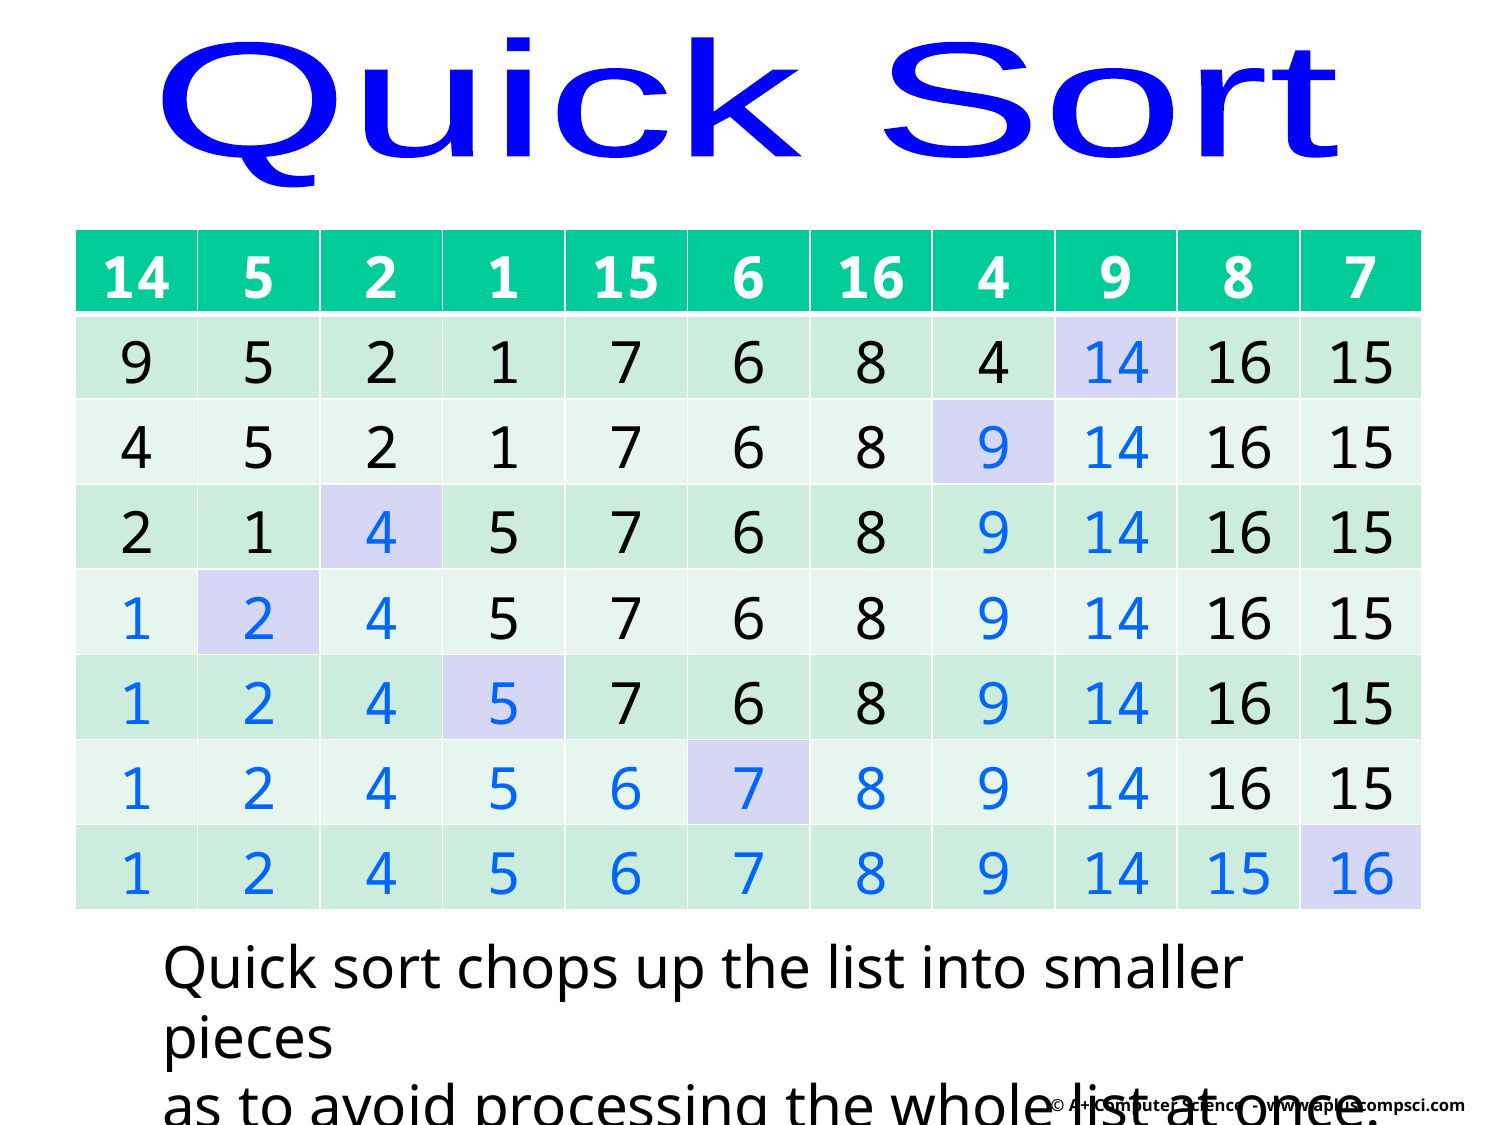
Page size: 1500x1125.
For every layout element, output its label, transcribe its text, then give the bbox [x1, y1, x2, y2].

table_cell 6 [688, 317, 809, 398]
table_cell 2 [198, 655, 319, 739]
table_cell 7 [688, 825, 809, 909]
table_cell 7 [566, 655, 687, 739]
table_cell 8 [811, 317, 931, 398]
table_cell 4 [321, 655, 442, 739]
table_cell 1 [76, 570, 197, 654]
table_cell 7 [566, 317, 687, 398]
table_cell 9 [933, 655, 1054, 739]
table_cell 5 [443, 740, 564, 824]
table_cell 9 [933, 570, 1054, 654]
table_header 1 [443, 230, 564, 311]
table_cell 7 [688, 740, 809, 824]
table_cell 9 [933, 740, 1054, 824]
table_header 8 [1178, 230, 1299, 311]
table_cell 6 [688, 570, 809, 654]
table_cell 6 [688, 655, 809, 739]
table_cell 2 [198, 740, 319, 824]
table_cell 2 [198, 570, 319, 654]
table_cell 8 [811, 655, 931, 739]
table_cell 8 [811, 485, 931, 568]
table_cell 4 [933, 317, 1054, 398]
table_cell 8 [811, 740, 931, 824]
table_cell 14 [1056, 485, 1176, 568]
table_cell 15 [1178, 825, 1299, 909]
table_header 6 [688, 230, 809, 311]
table_cell 8 [811, 400, 931, 483]
table_header 2 [321, 230, 442, 311]
table_cell 2 [321, 400, 442, 483]
table_cell 14 [1056, 655, 1176, 739]
table_cell 15 [1301, 400, 1421, 483]
table_cell 16 [1178, 655, 1299, 739]
table_cell 6 [566, 740, 687, 824]
table_cell 5 [443, 825, 564, 909]
table_cell 15 [1301, 655, 1421, 739]
table_cell 15 [1301, 740, 1421, 824]
table_cell 5 [443, 485, 564, 568]
table_cell 16 [1178, 317, 1299, 398]
table_cell 9 [933, 825, 1054, 909]
table_header 16 [811, 230, 931, 311]
table_header 14 [76, 230, 197, 311]
table_cell 6 [688, 400, 809, 483]
text_box Quick sort chops up the list into smaller pieces as to avoid processing the whole list at once. [147, 922, 1423, 1125]
table_cell 8 [811, 825, 931, 909]
table_cell 7 [566, 400, 687, 483]
table_cell 1 [443, 400, 564, 483]
table_cell 9 [76, 317, 197, 398]
table_cell 1 [76, 825, 197, 909]
table_cell 2 [198, 825, 319, 909]
table_cell 1 [443, 317, 564, 398]
table_header 4 [933, 230, 1054, 311]
table_cell 15 [1301, 317, 1421, 398]
table_cell 5 [198, 317, 319, 398]
table_cell 14 [1056, 825, 1176, 909]
table_cell 6 [566, 825, 687, 909]
table_cell 14 [1056, 570, 1176, 654]
table_cell 15 [1301, 570, 1421, 654]
table_cell 4 [321, 825, 442, 909]
table_cell 1 [76, 740, 197, 824]
table_cell 16 [1178, 740, 1299, 824]
table_cell 5 [198, 400, 319, 483]
table_cell 4 [321, 485, 442, 568]
table_cell 16 [1301, 825, 1421, 909]
table_cell 1 [198, 485, 319, 568]
table_header 5 [198, 230, 319, 311]
table_header 15 [566, 230, 687, 311]
table_cell 16 [1178, 485, 1299, 568]
table_cell 4 [76, 400, 197, 483]
table_cell 5 [443, 655, 564, 739]
table_cell 2 [76, 485, 197, 568]
table_cell 16 [1178, 570, 1299, 654]
table_cell 6 [688, 485, 809, 568]
table_cell 7 [566, 485, 687, 568]
table_cell 16 [1178, 400, 1299, 483]
table_cell 7 [566, 570, 687, 654]
table_cell 14 [1056, 317, 1176, 398]
table_cell 14 [1056, 740, 1176, 824]
table_cell 5 [443, 570, 564, 654]
footer © A+ Computer Science - www.apluscompsci.com [1423, 1037, 1496, 1113]
table_cell 4 [321, 570, 442, 654]
table_cell 1 [76, 655, 197, 739]
table_cell 14 [1056, 400, 1176, 483]
table_header 9 [1056, 230, 1176, 311]
table_header 7 [1301, 230, 1421, 311]
table_cell 9 [933, 485, 1054, 568]
table_cell 15 [1301, 485, 1421, 568]
table_cell 2 [321, 317, 442, 398]
table_cell 4 [321, 740, 442, 824]
table_cell 8 [811, 570, 931, 654]
table_cell 9 [933, 400, 1054, 483]
